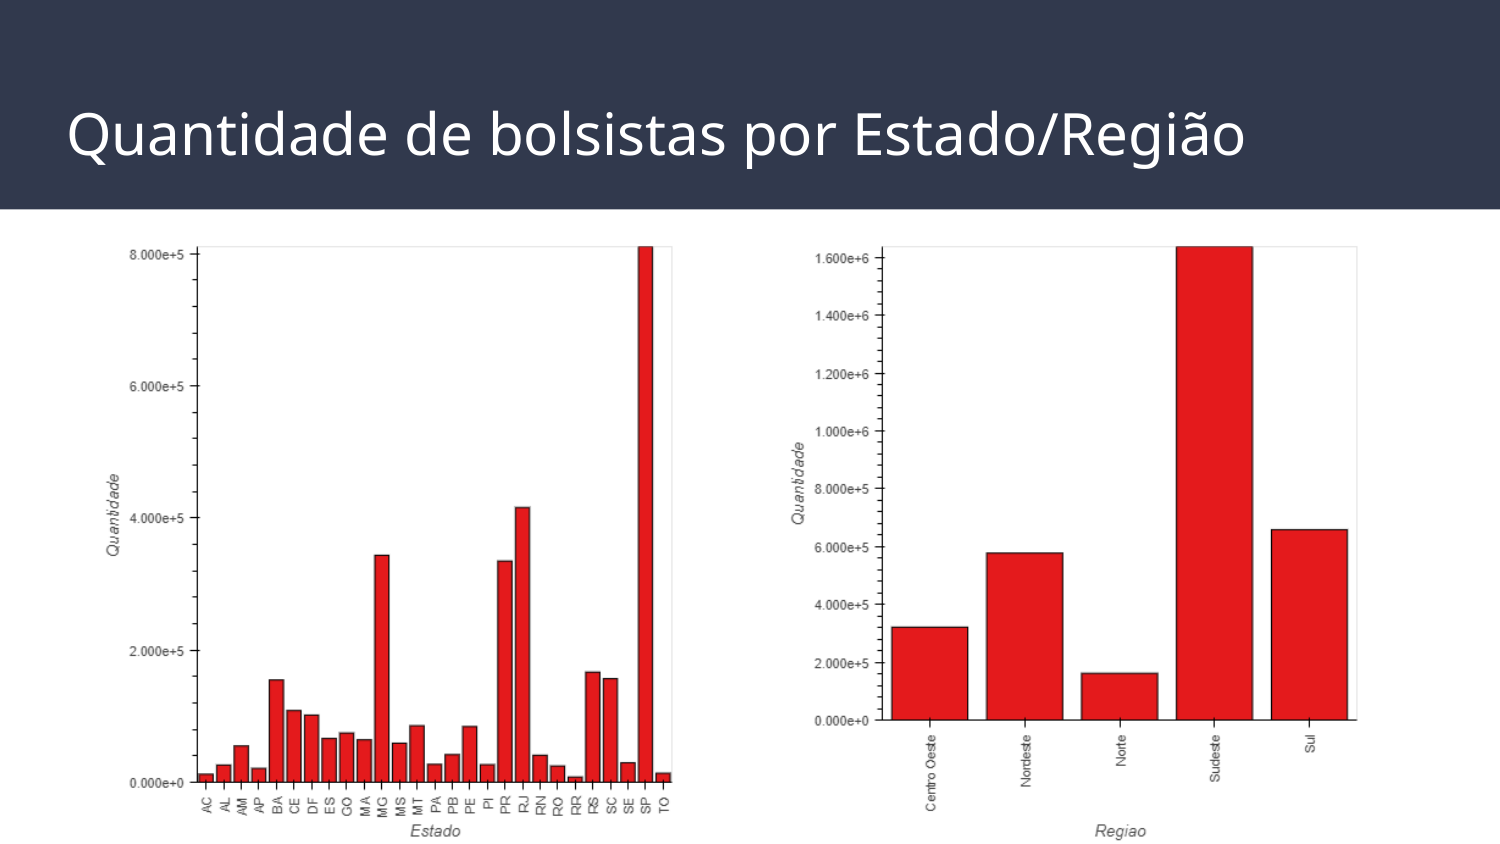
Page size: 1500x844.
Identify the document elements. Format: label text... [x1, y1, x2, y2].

picture [97, 234, 708, 844]
title Quantidade de bolsistas por Estado/Região [51, 82, 1449, 185]
picture [782, 234, 1393, 844]
